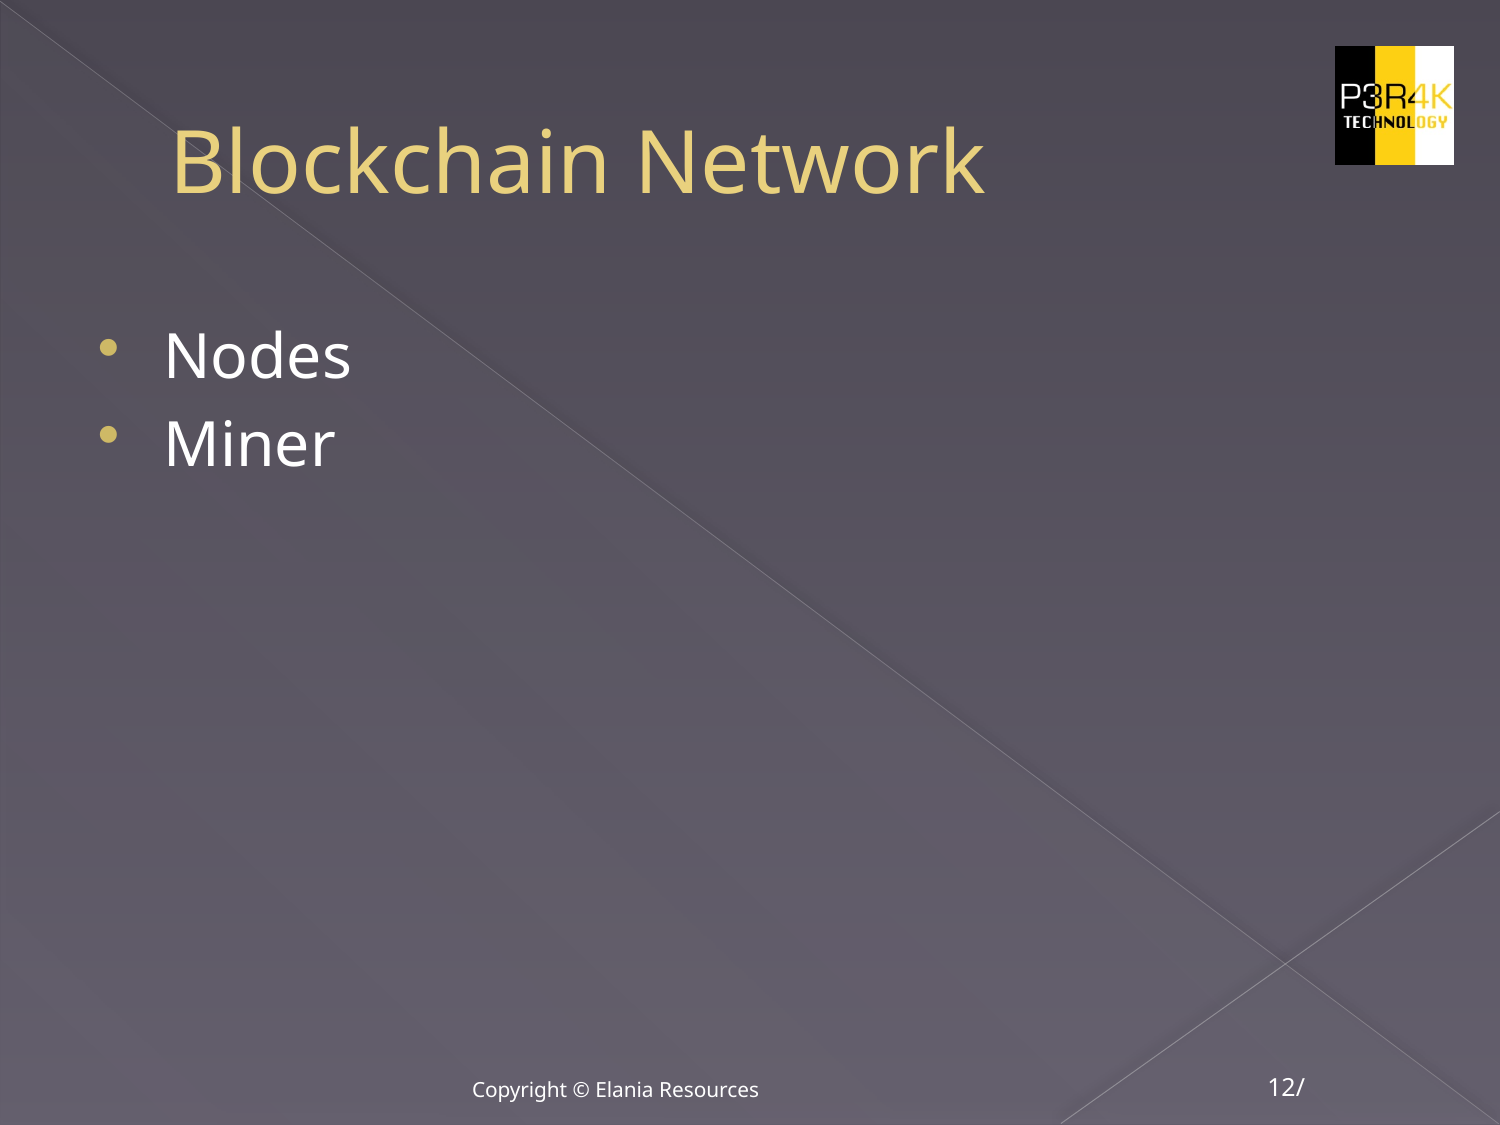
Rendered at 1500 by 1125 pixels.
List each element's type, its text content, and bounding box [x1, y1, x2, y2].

slide_number 12 [1245, 1063, 1328, 1113]
list Nodes Miner [75, 308, 1425, 1059]
footer Copyright © Elania Resources [75, 1063, 774, 1113]
title Blockchain Network [75, 43, 1425, 274]
picture [1425, 46, 1454, 165]
